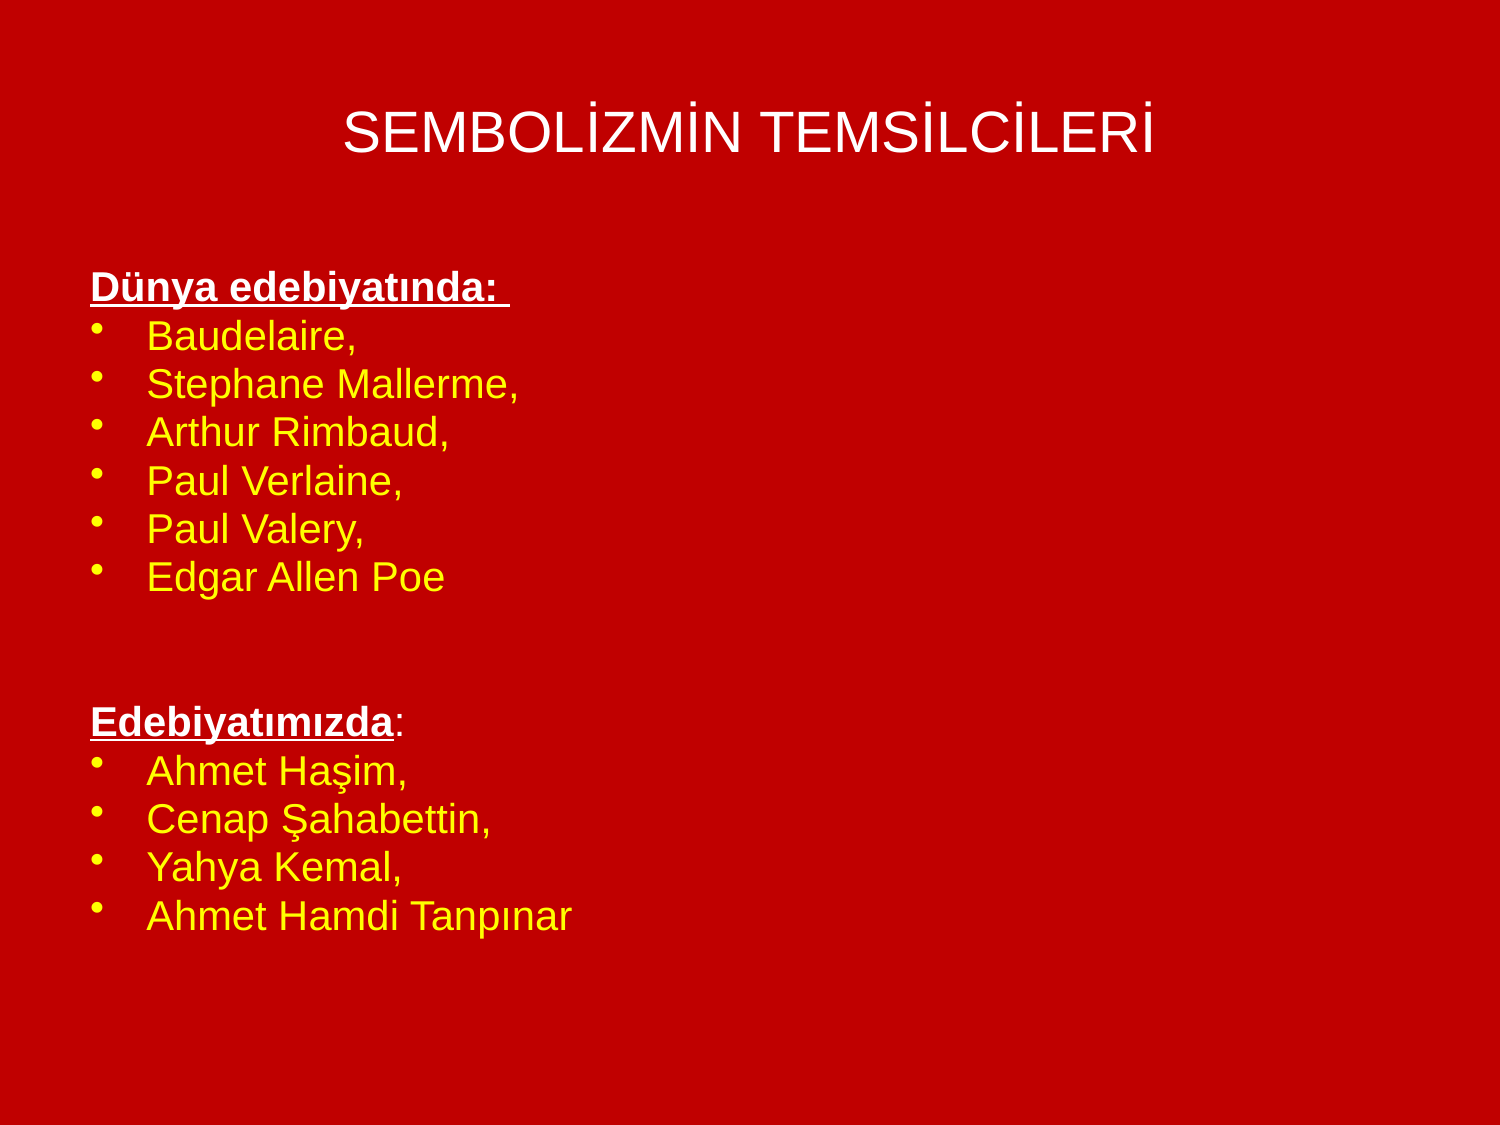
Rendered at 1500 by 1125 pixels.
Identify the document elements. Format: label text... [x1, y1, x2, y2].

list Dünya edebiyatında: Baudelaire, Stephane Mallerme, Arthur Rimbaud, Paul Verlaine, Paul Valery, Edgar Allen Poe Edebiyatımızda: Ahmet Haşim, Cenap Şahabettin, Yahya Kemal, Ahmet Hamdi Tanpınar [74, 262, 1426, 1006]
title SEMBOLİZMİN TEMSİLCİLERİ [74, 44, 1426, 213]
